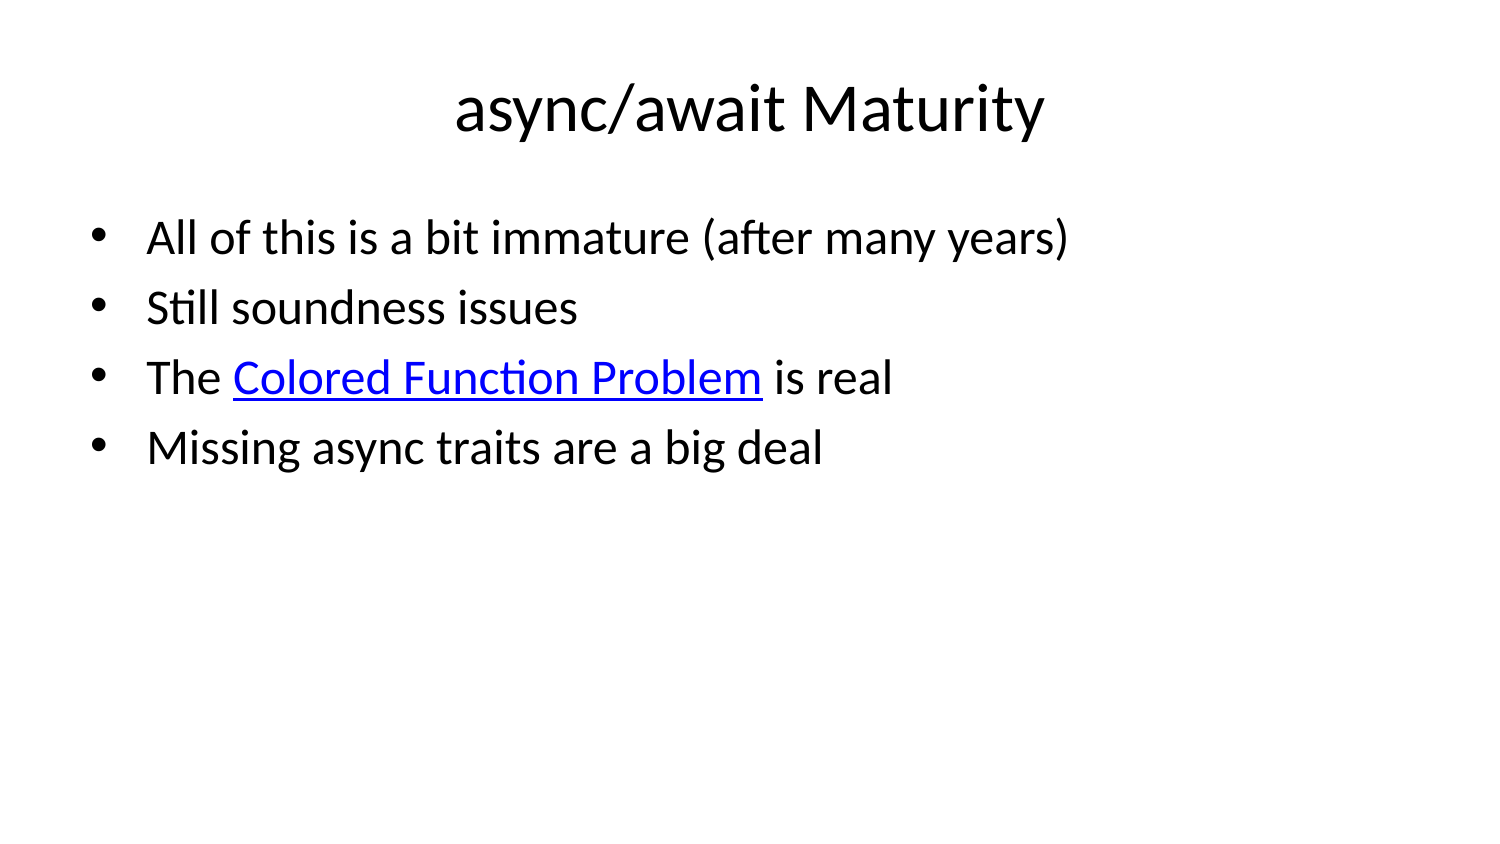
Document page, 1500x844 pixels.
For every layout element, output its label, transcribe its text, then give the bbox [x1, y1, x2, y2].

list All of this is a bit immature (after many years) Still soundness issues The Colored Function Problem is real Missing async traits are a big deal [75, 196, 1425, 754]
title async/await Maturity [75, 33, 1425, 175]
